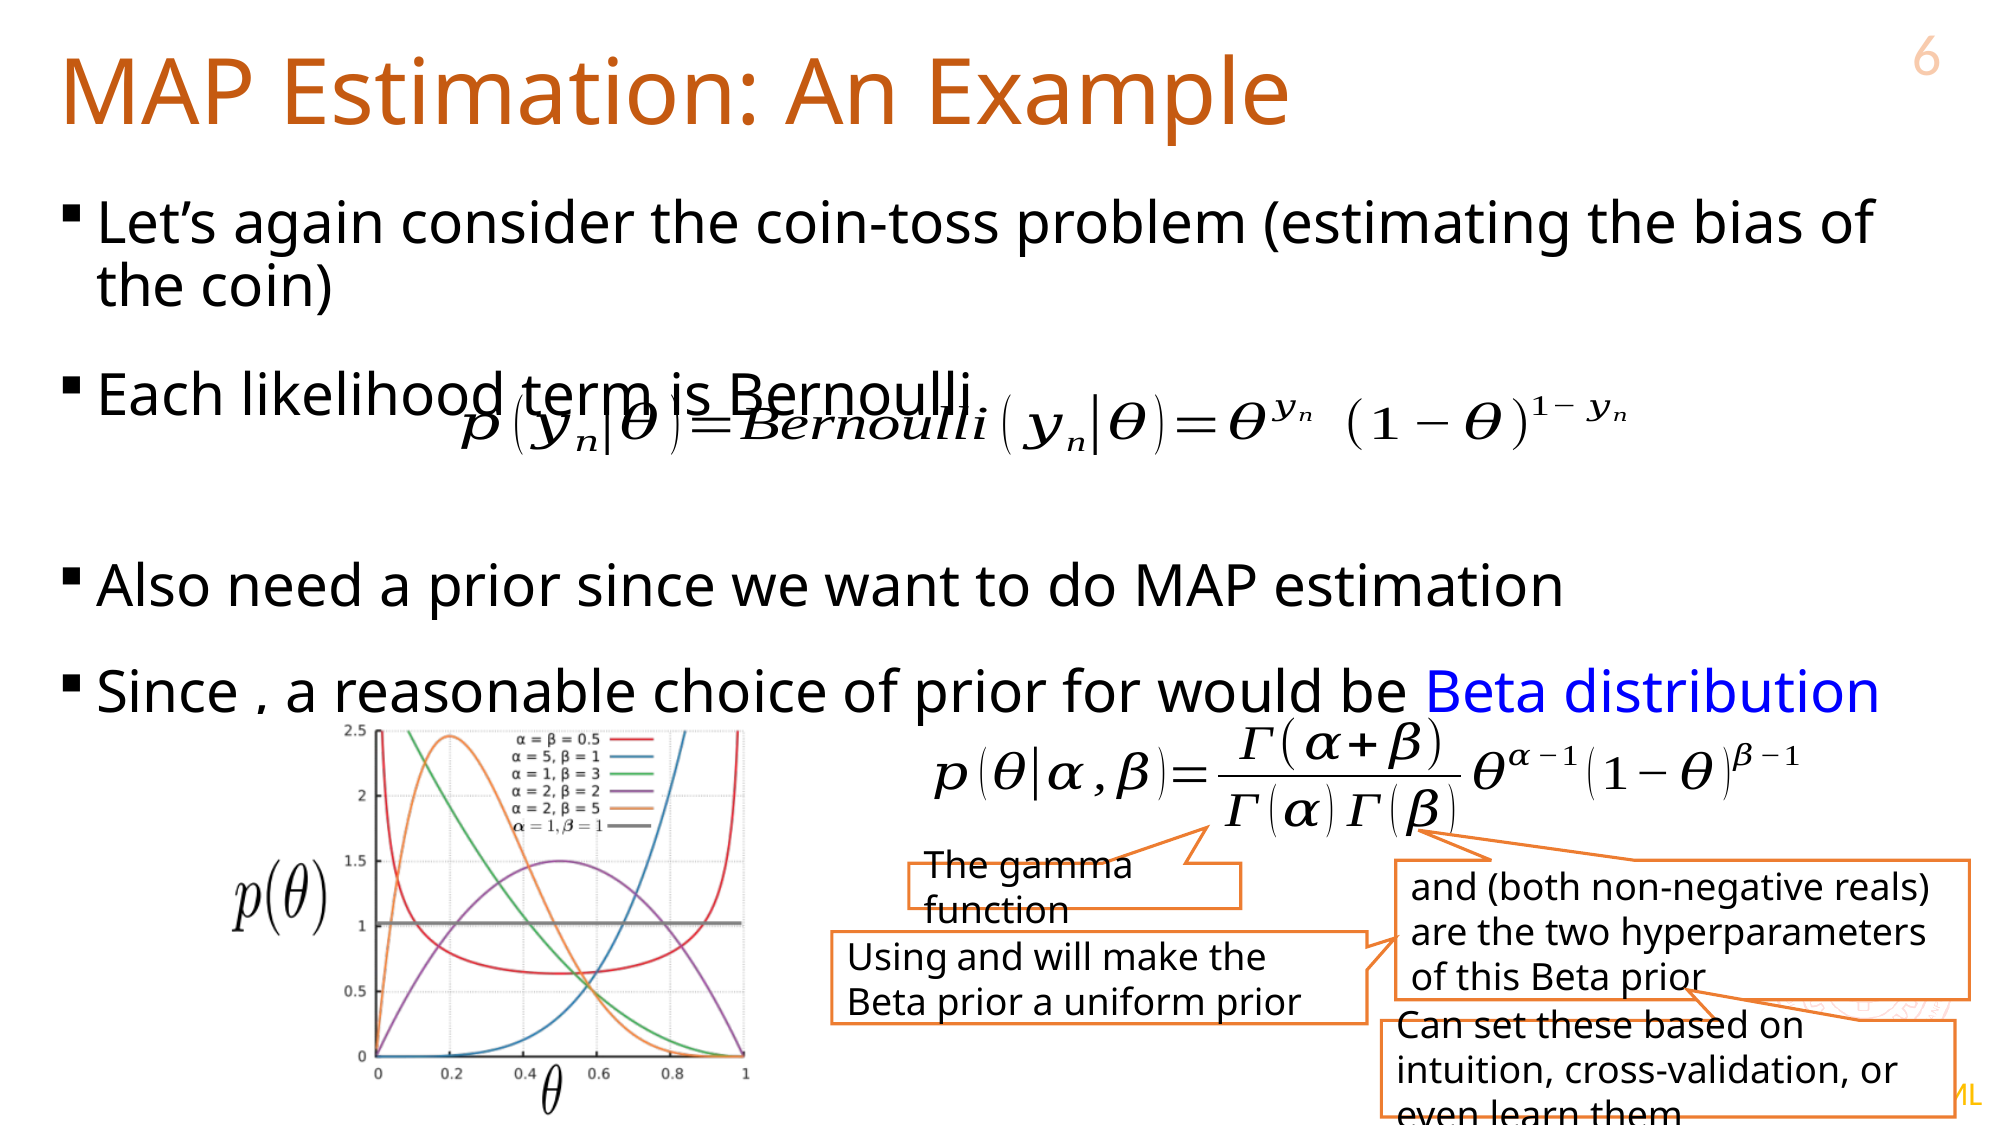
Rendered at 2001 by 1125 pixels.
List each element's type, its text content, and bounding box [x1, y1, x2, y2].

title MAP Estimation: An Example [43, 27, 1970, 163]
text_box Can set these based on intuition, cross-validation, or even learn them [1380, 988, 1957, 1119]
slide_number 6 [1857, 22, 1957, 83]
text_box The gamma function [907, 825, 1242, 910]
picture [219, 714, 772, 1118]
